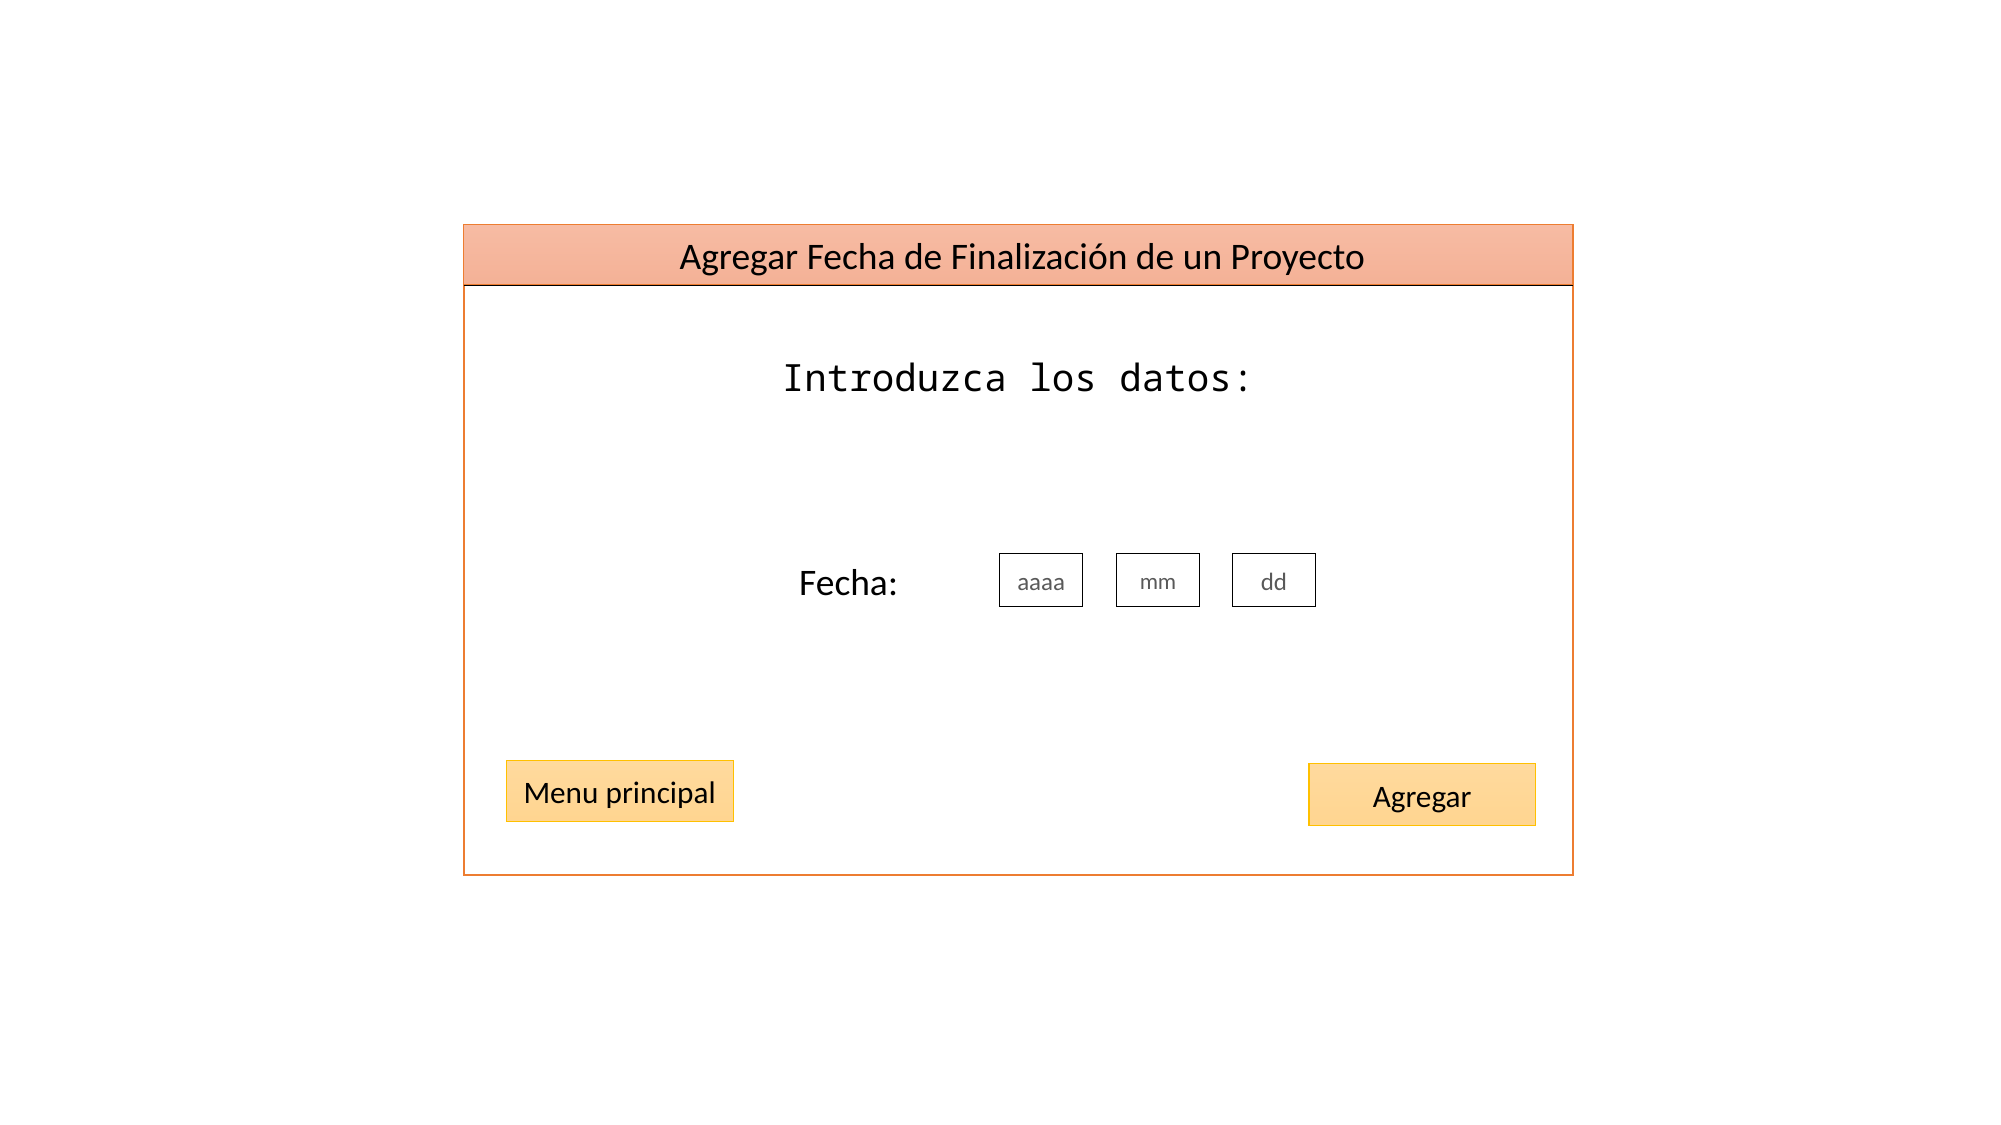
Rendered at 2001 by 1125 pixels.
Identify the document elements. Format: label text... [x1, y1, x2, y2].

text_box mm [1116, 553, 1200, 607]
text_box Fecha: [690, 553, 999, 607]
text_box Agregar [1308, 763, 1536, 826]
text_box Introduzca los datos: [544, 339, 1492, 414]
text_box [463, 224, 1574, 876]
text_box dd [1232, 553, 1316, 607]
text_box Menu principal [506, 760, 734, 822]
text_box aaaa [999, 553, 1083, 607]
text_box Agregar Fecha de Finalización de un Proyecto [463, 224, 1573, 285]
